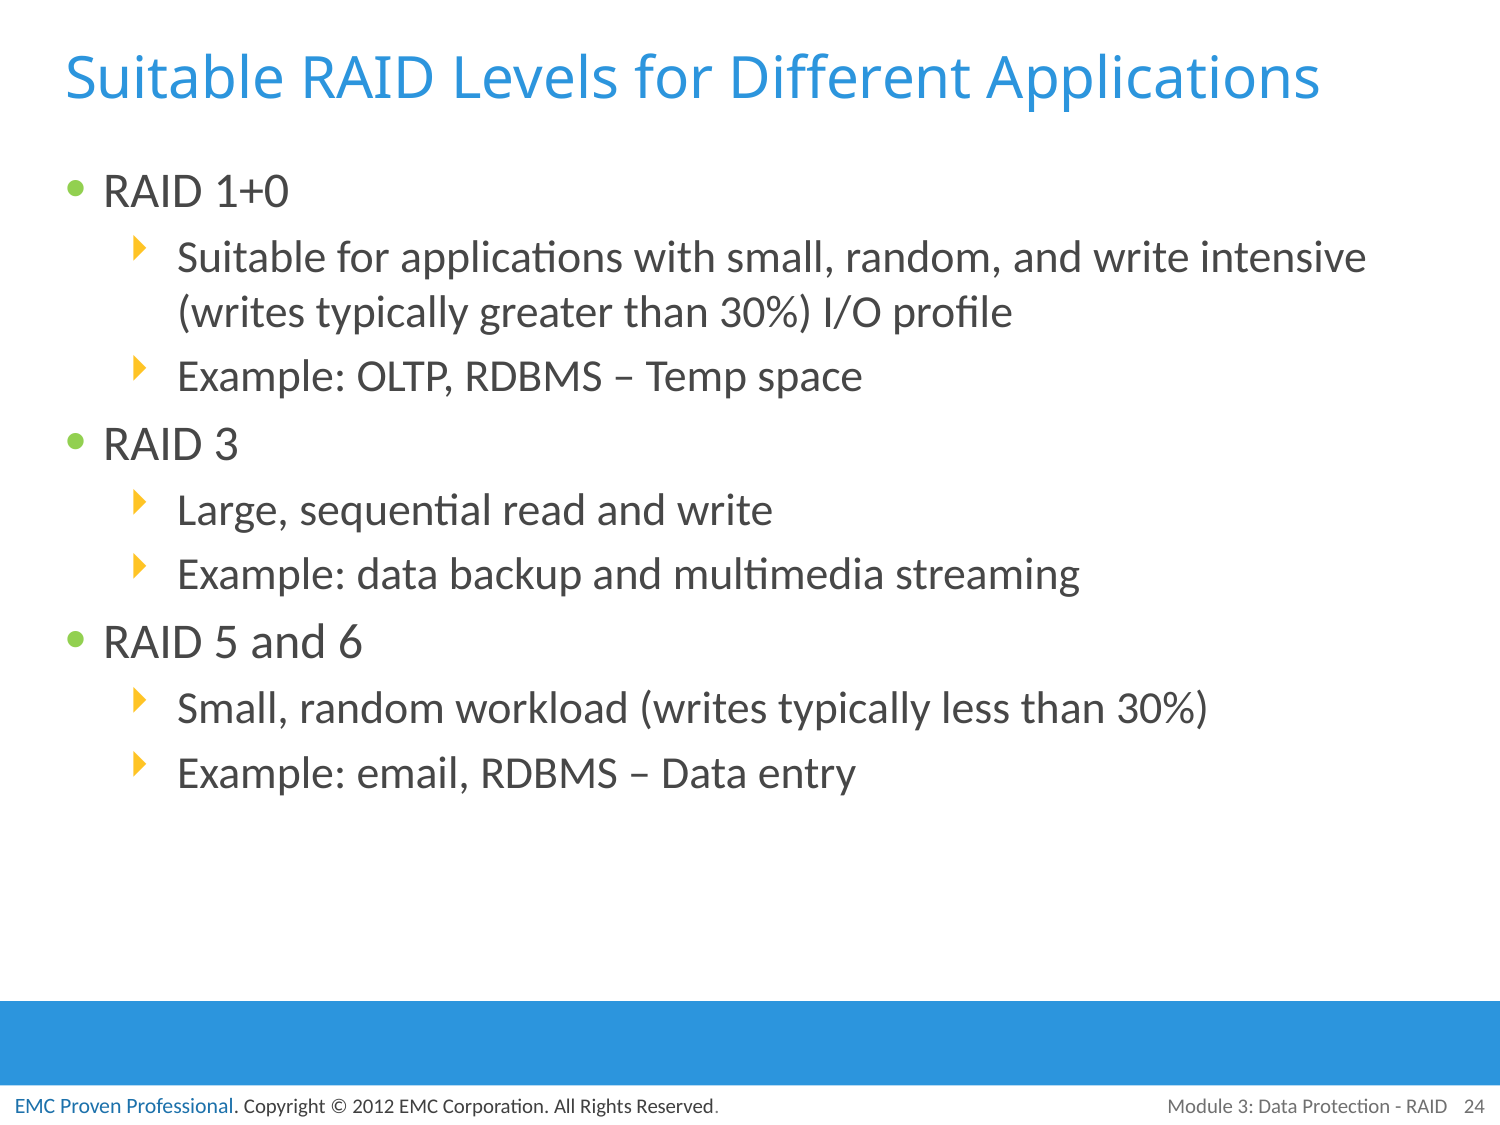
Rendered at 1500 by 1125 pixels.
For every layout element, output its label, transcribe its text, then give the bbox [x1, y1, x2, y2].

title Suitable RAID Levels for Different Applications [49, 12, 1438, 138]
slide_number 24 [1425, 1087, 1500, 1125]
footer Module 3: Data Protection - RAID [774, 1087, 1425, 1125]
list RAID 1+0 Suitable for applications with small, random, and write intensive (writes typically greater than 30%) I/O profile Example: OLTP, RDBMS – Temp space RAID 3 Large, sequential read and write Example: data backup and multimedia streaming RAID 5 and 6 Small, random workload (writes typically less than 30%) Example: email, RDBMS – Data entry [49, 149, 1438, 1001]
